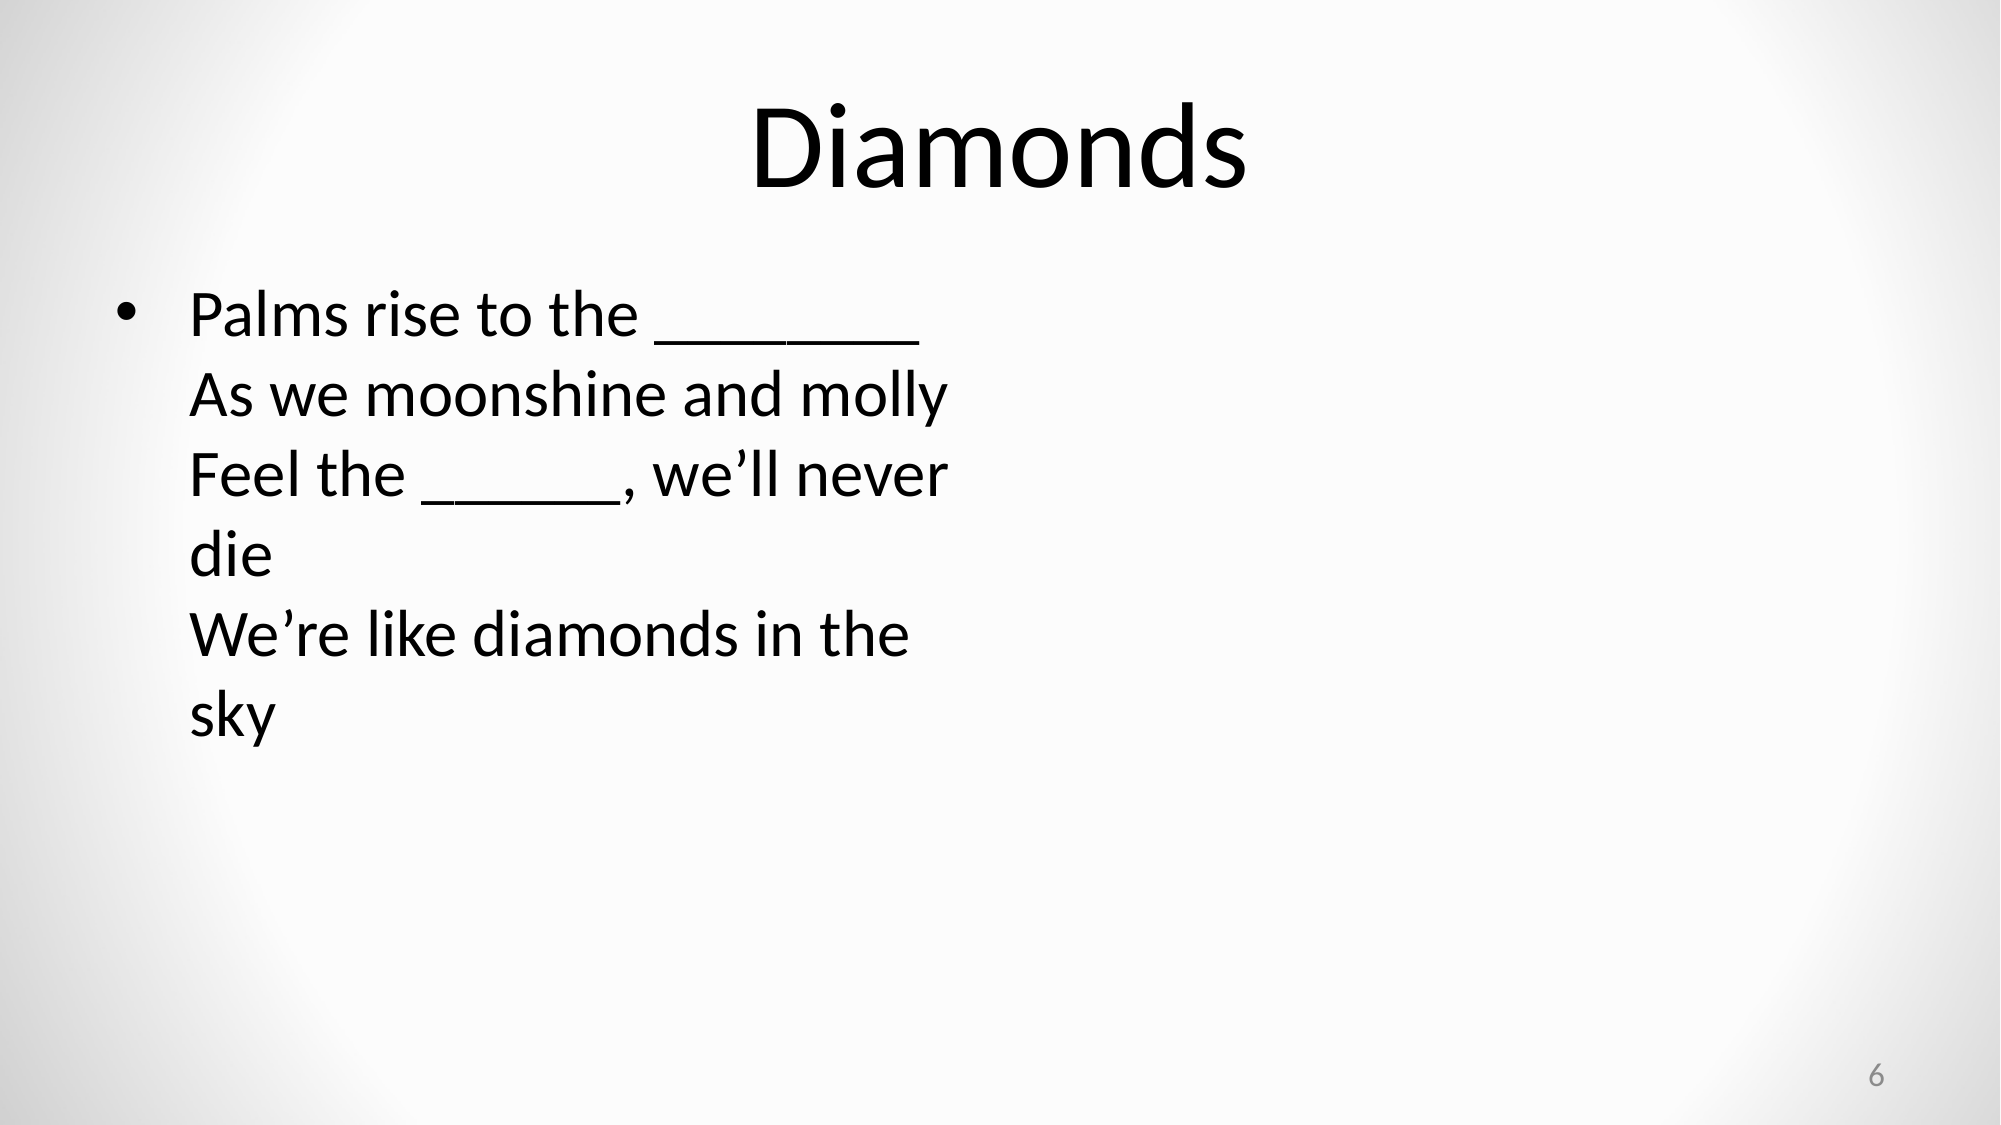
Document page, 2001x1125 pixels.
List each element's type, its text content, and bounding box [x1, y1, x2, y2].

picture [0, 0, 2001, 1125]
slide_number 6 [1433, 1042, 1900, 1103]
list Palms rise to the ________ As we moonshine and molly Feel the ______, we’ll never die We’re like diamonds in the sky [99, 262, 984, 1005]
title Diamonds [99, 45, 1900, 233]
